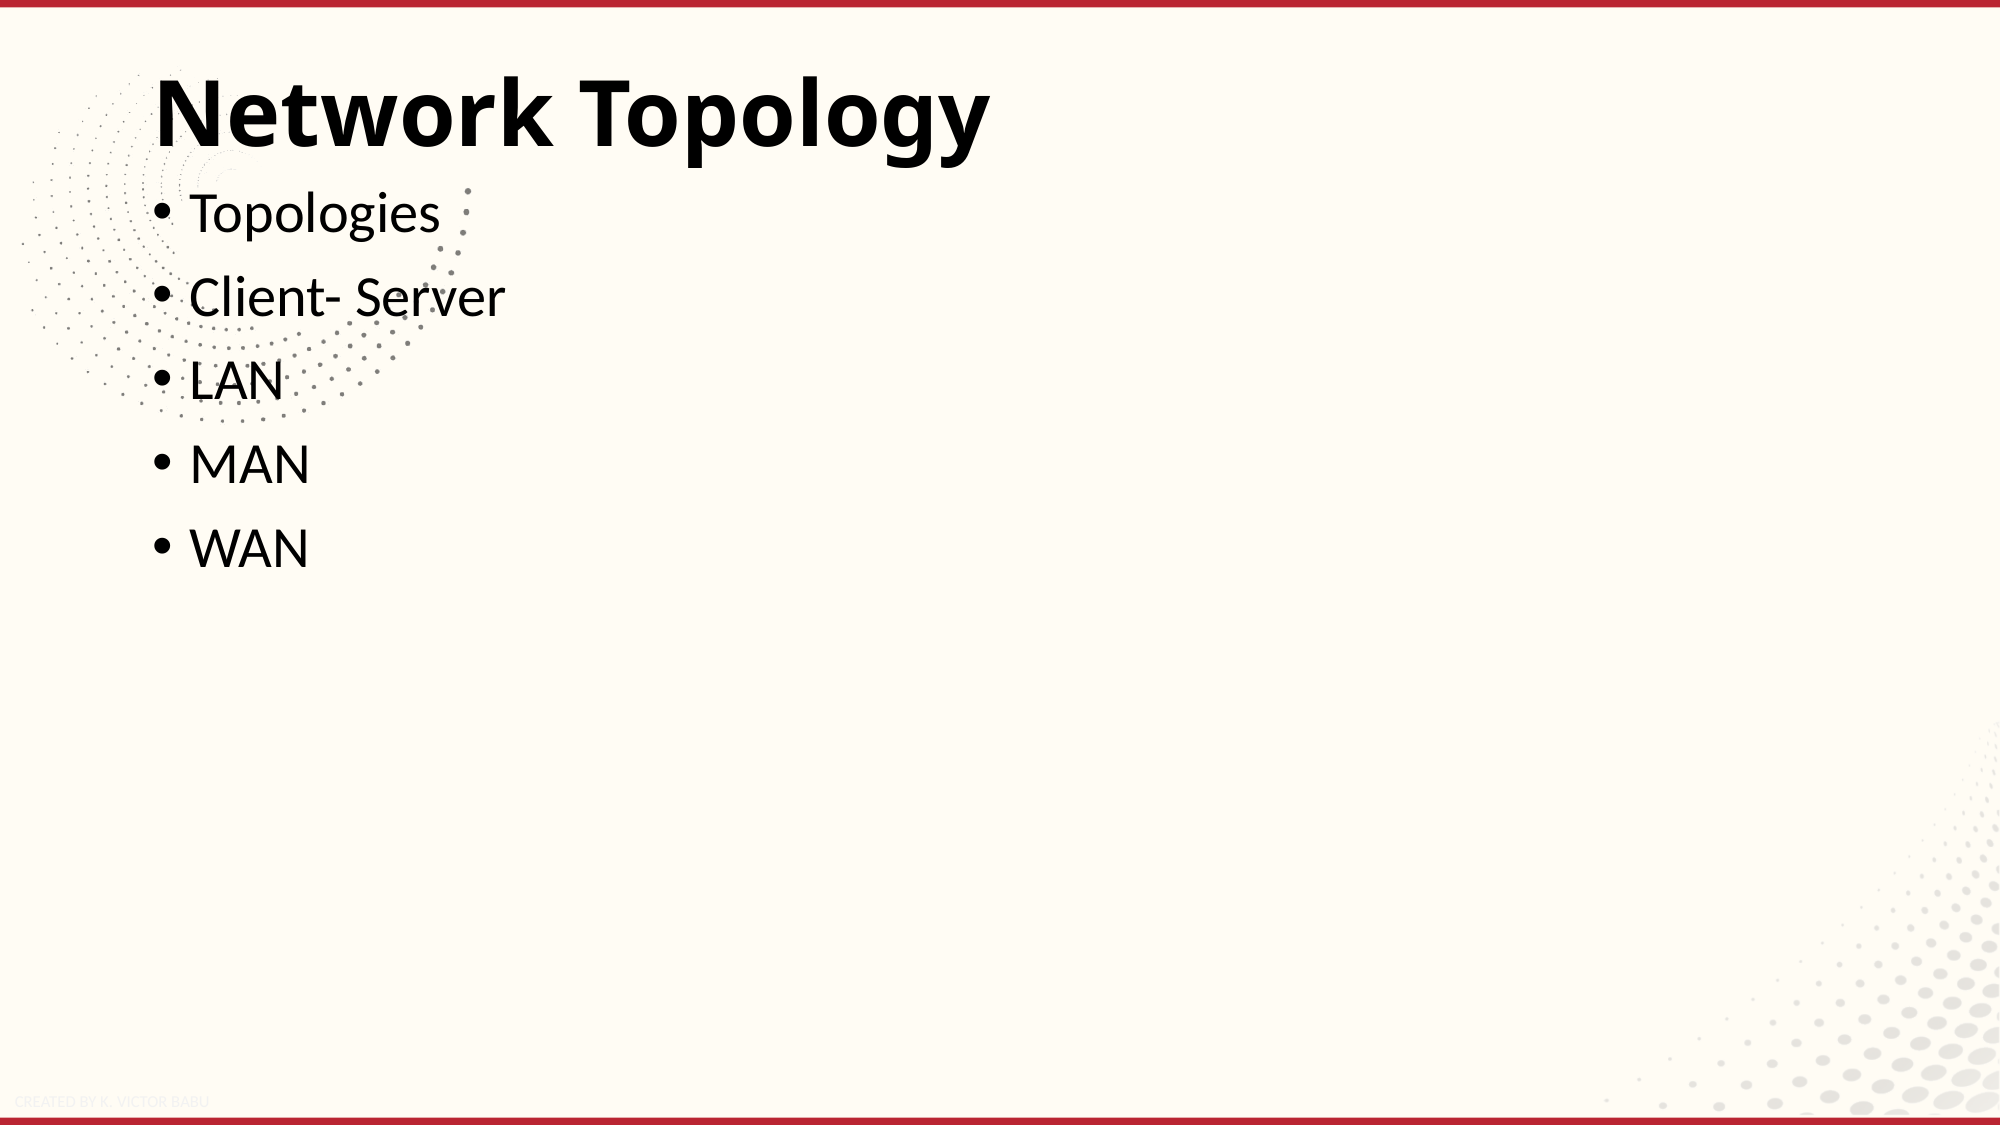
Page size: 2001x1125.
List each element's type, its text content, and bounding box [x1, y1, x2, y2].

list Topologies Client- Server LAN MAN WAN [137, 174, 1863, 1014]
title Network Topology [137, 59, 1863, 174]
